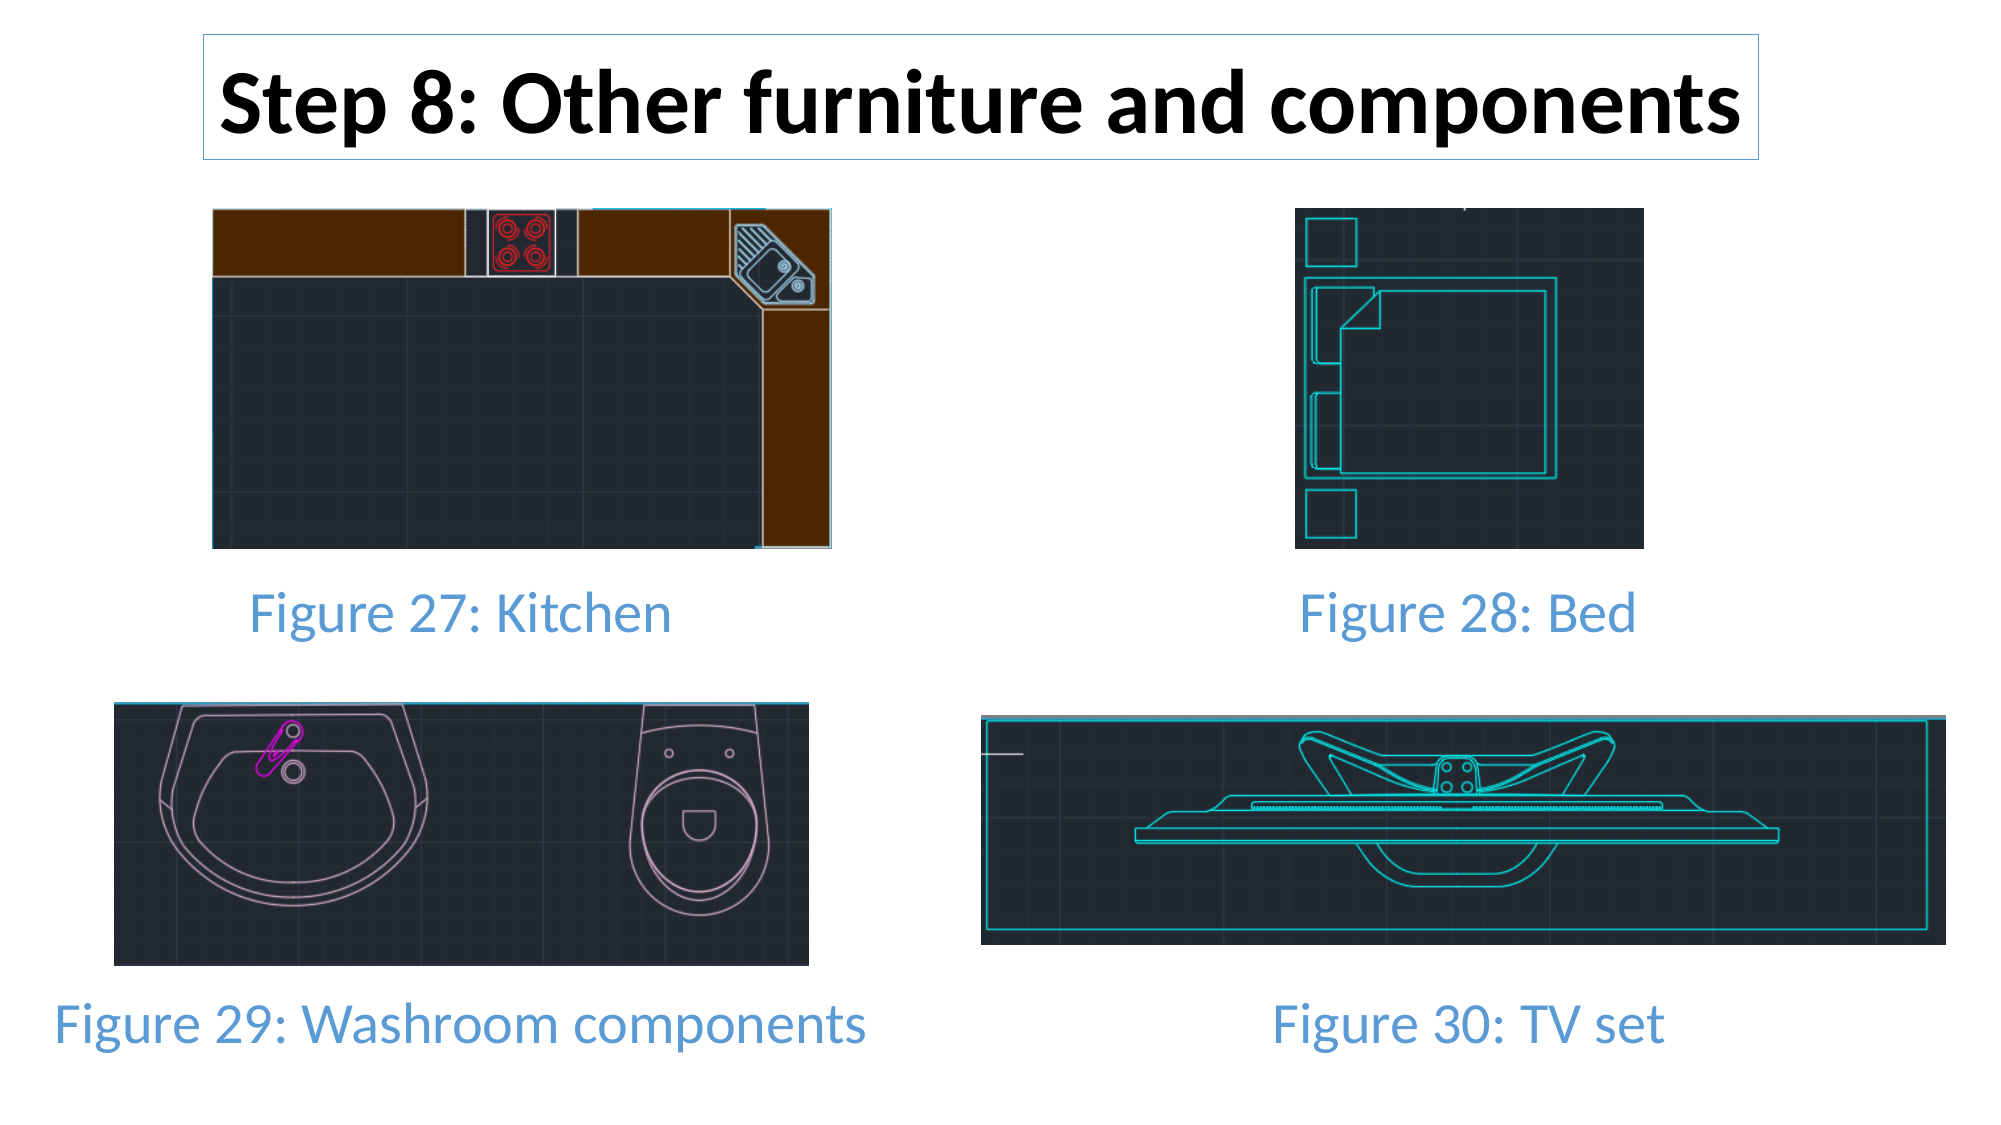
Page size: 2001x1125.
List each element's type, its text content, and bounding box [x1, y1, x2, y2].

text_box Figure 28: Bed [1284, 566, 1654, 652]
text_box Figure 29: Washroom components [39, 977, 884, 1063]
picture [981, 715, 1946, 945]
text_box Step 8: Other furniture and components [203, 34, 1759, 160]
picture [1295, 208, 1644, 549]
picture [114, 702, 809, 966]
text_box Figure 27: Kitchen [234, 566, 689, 652]
picture [212, 208, 832, 549]
text_box Figure 30: TV set [1257, 977, 1682, 1063]
